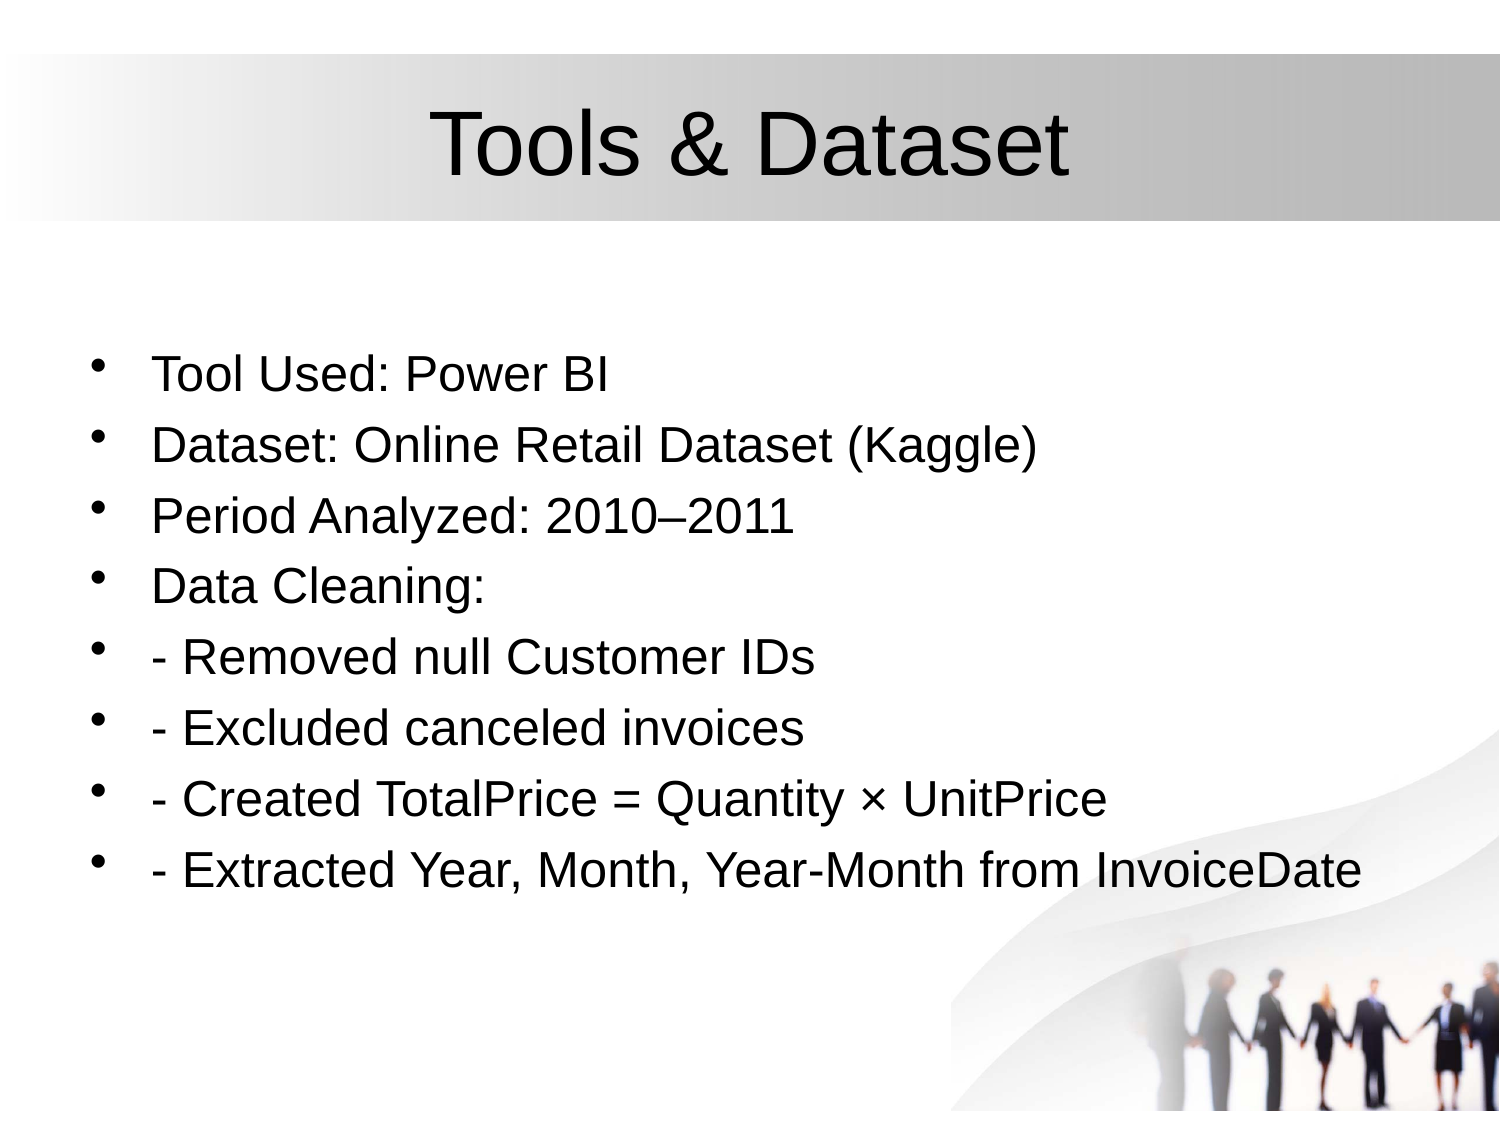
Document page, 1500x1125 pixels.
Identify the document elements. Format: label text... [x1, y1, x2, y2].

title Tools & Dataset [74, 44, 1426, 233]
list Tool Used: Power BI Dataset: Online Retail Dataset (Kaggle) Period Analyzed: 2010–2011 Data Cleaning: - Removed null Customer IDs - Excluded canceled invoices - Created TotalPrice = Quantity × UnitPrice - Extracted Year, Month, Year-Month from InvoiceDate [74, 262, 1426, 1006]
picture [951, 728, 1499, 1111]
